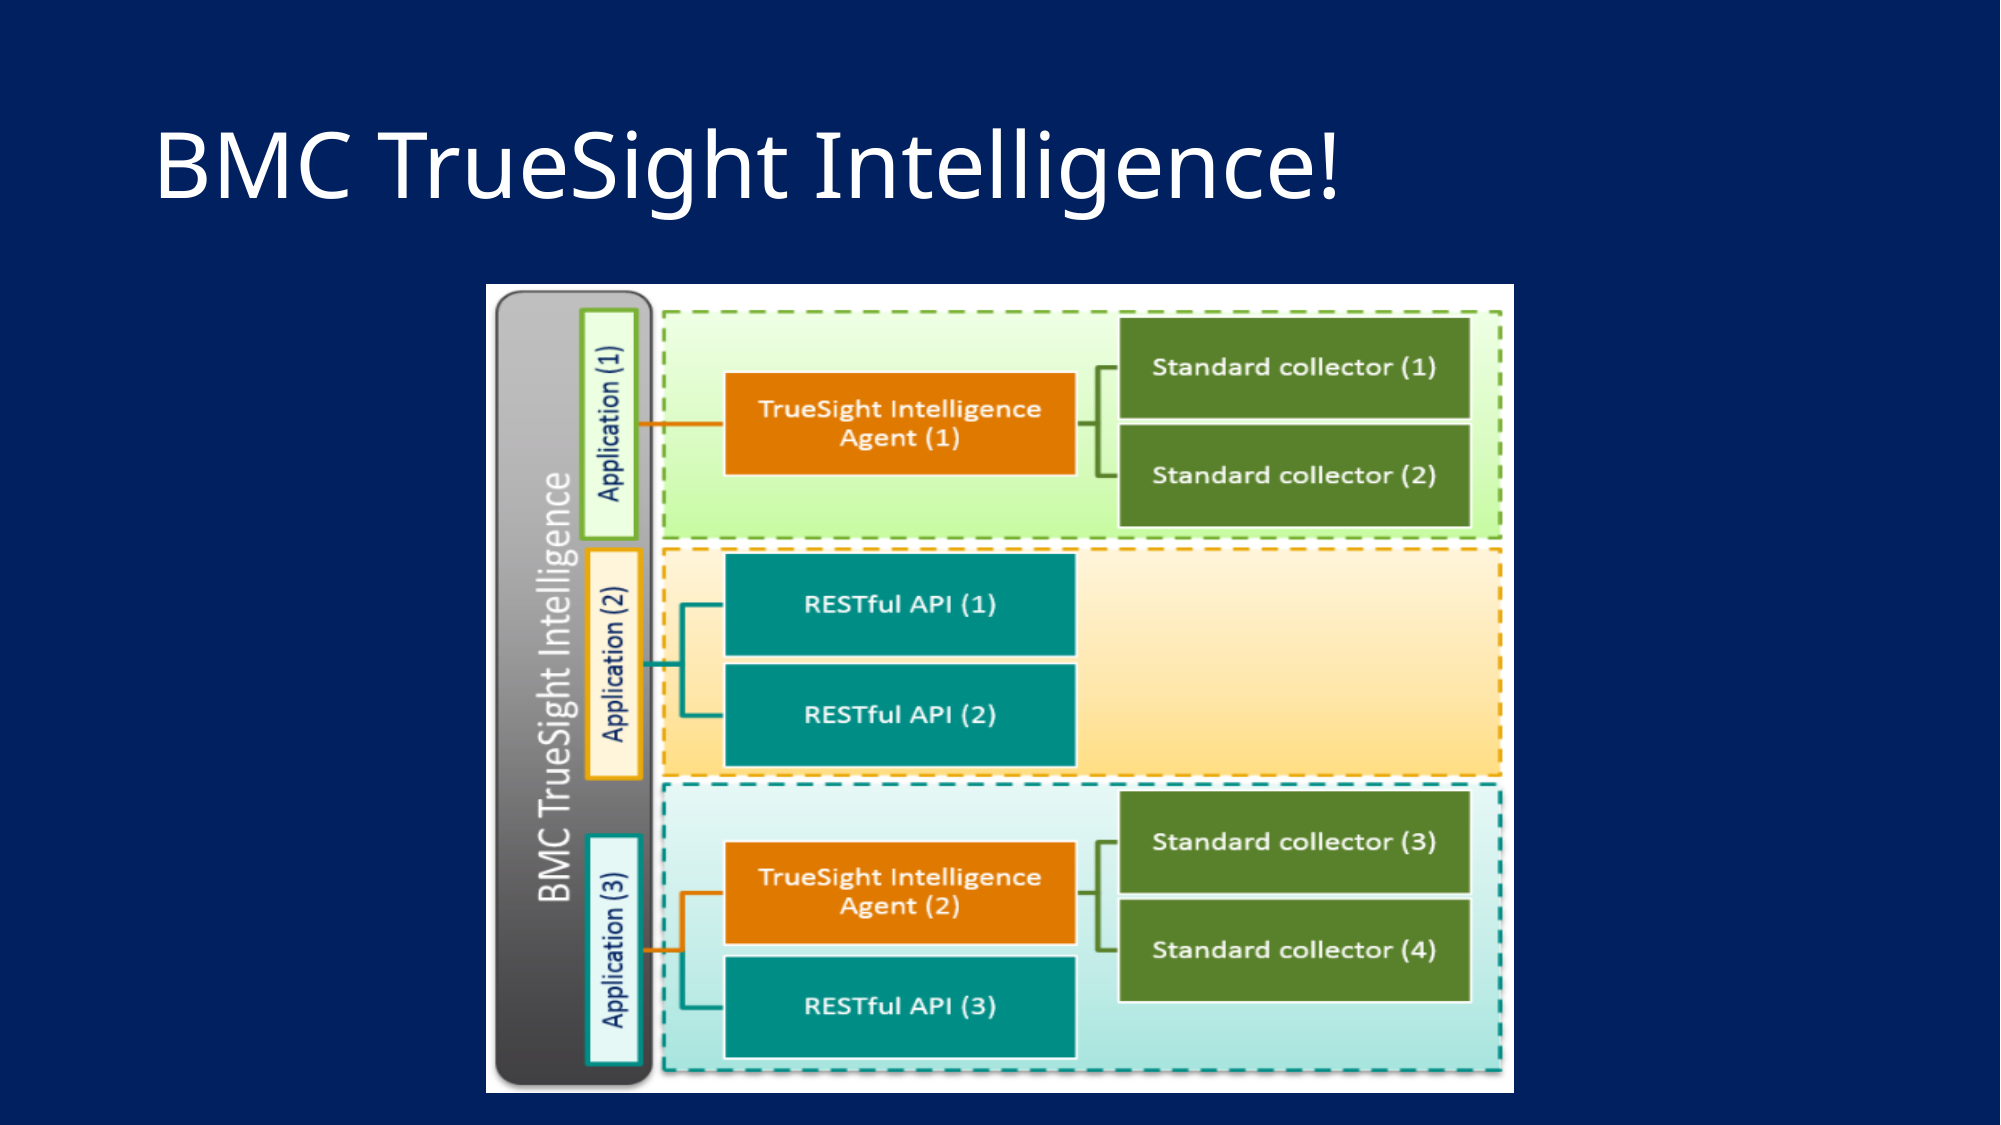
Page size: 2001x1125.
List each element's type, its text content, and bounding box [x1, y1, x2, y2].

title BMC TrueSight Intelligence! [137, 59, 1863, 278]
picture [486, 284, 1514, 1093]
